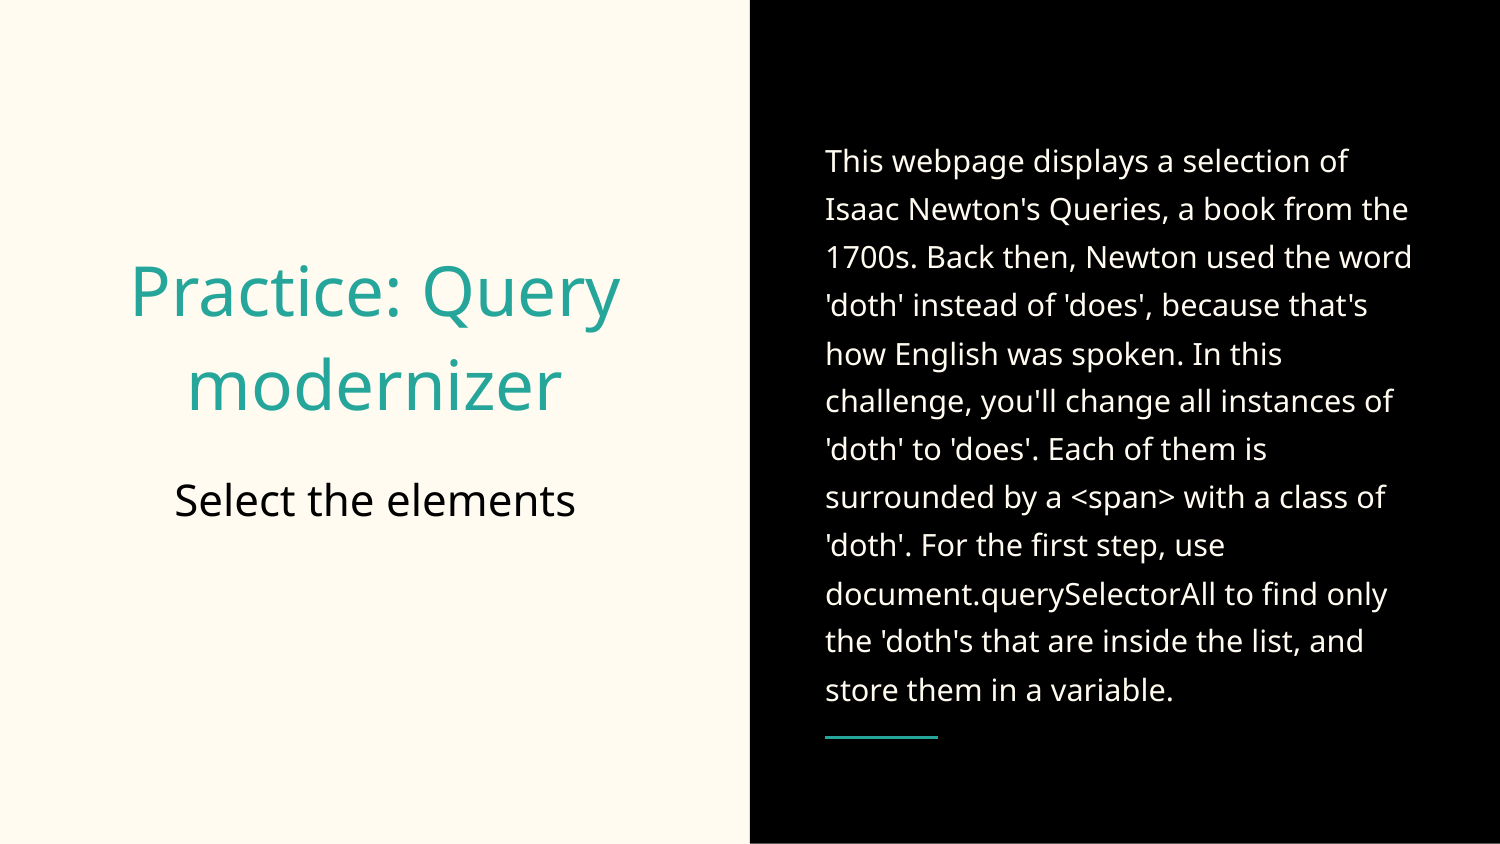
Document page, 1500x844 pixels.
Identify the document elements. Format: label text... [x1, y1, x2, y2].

title Practice: Query modernizer [43, 226, 708, 446]
list This webpage displays a selection of Isaac Newton's Queries, a book from the 1700s. Back then, Newton used the word 'doth' instead of 'does', because that's how English was spoken. In this challenge, you'll change all instances of 'doth' to 'does'. Each of them is surrounded by a <span> with a class of 'doth'. For the first step, use document.querySelectorAll to find only the 'doth's that are inside the list, and store them in a variable. [810, 118, 1440, 725]
subtitle Select the elements [43, 454, 708, 675]
